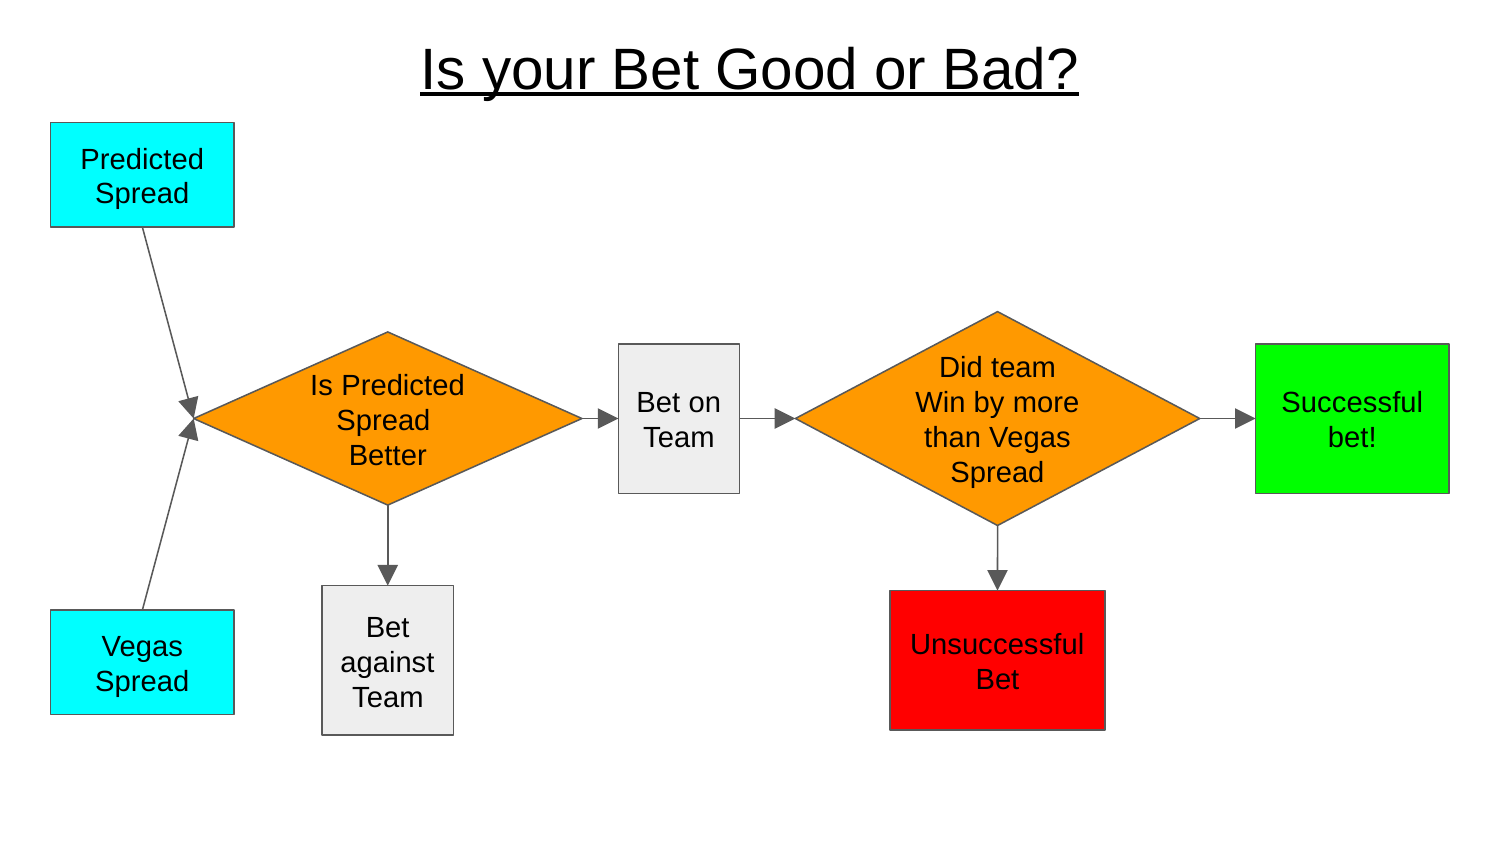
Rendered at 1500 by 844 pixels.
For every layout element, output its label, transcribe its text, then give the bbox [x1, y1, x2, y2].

text_box Bet against Team [321, 585, 454, 736]
text_box Vegas Spread [50, 610, 234, 715]
text_box Predicted Spread [50, 122, 234, 227]
text_box Unsuccessful Bet [889, 590, 1106, 731]
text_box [142, 226, 194, 418]
text_box Did team Win by more than Vegas Spread [796, 311, 1199, 525]
text_box Bet on Team [618, 343, 740, 494]
text_box Successful bet! [1255, 343, 1450, 494]
title Is your Bet Good or Bad? [51, 15, 1449, 110]
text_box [142, 418, 194, 611]
text_box Is Predicted Spread Better [197, 331, 581, 505]
